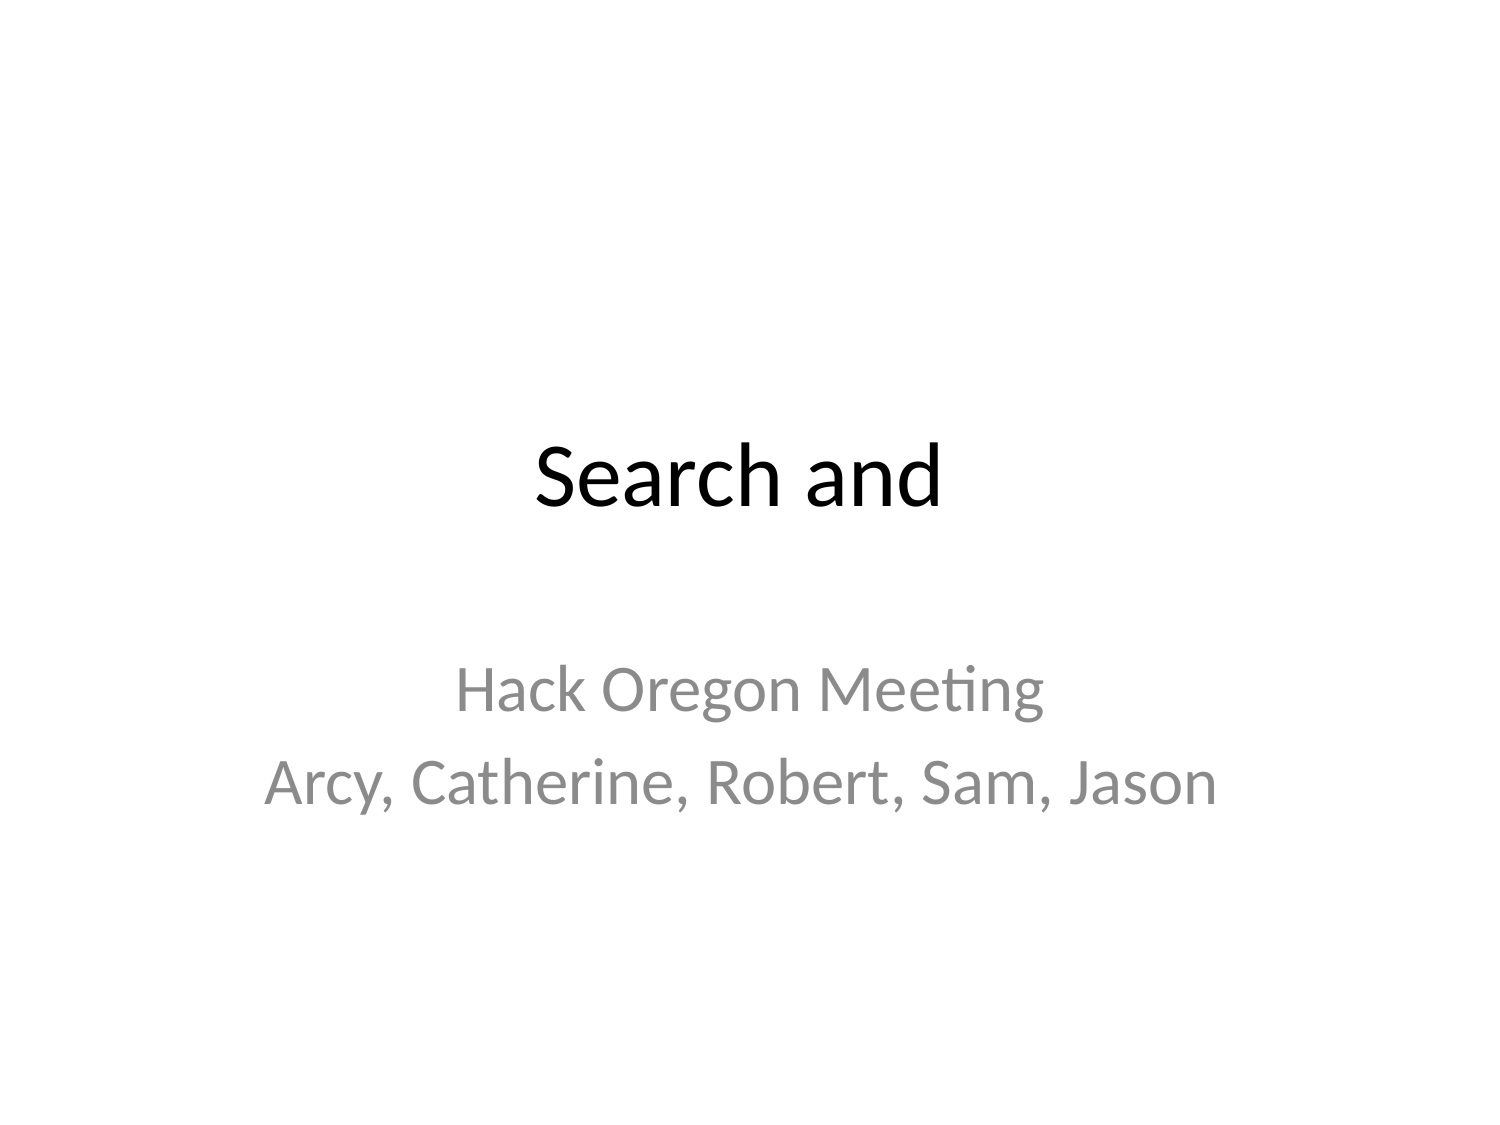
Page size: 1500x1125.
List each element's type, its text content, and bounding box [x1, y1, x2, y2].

title Search and [112, 349, 1388, 591]
subtitle Hack Oregon Meeting Arcy, Catherine, Robert, Sam, Jason [225, 637, 1275, 925]
